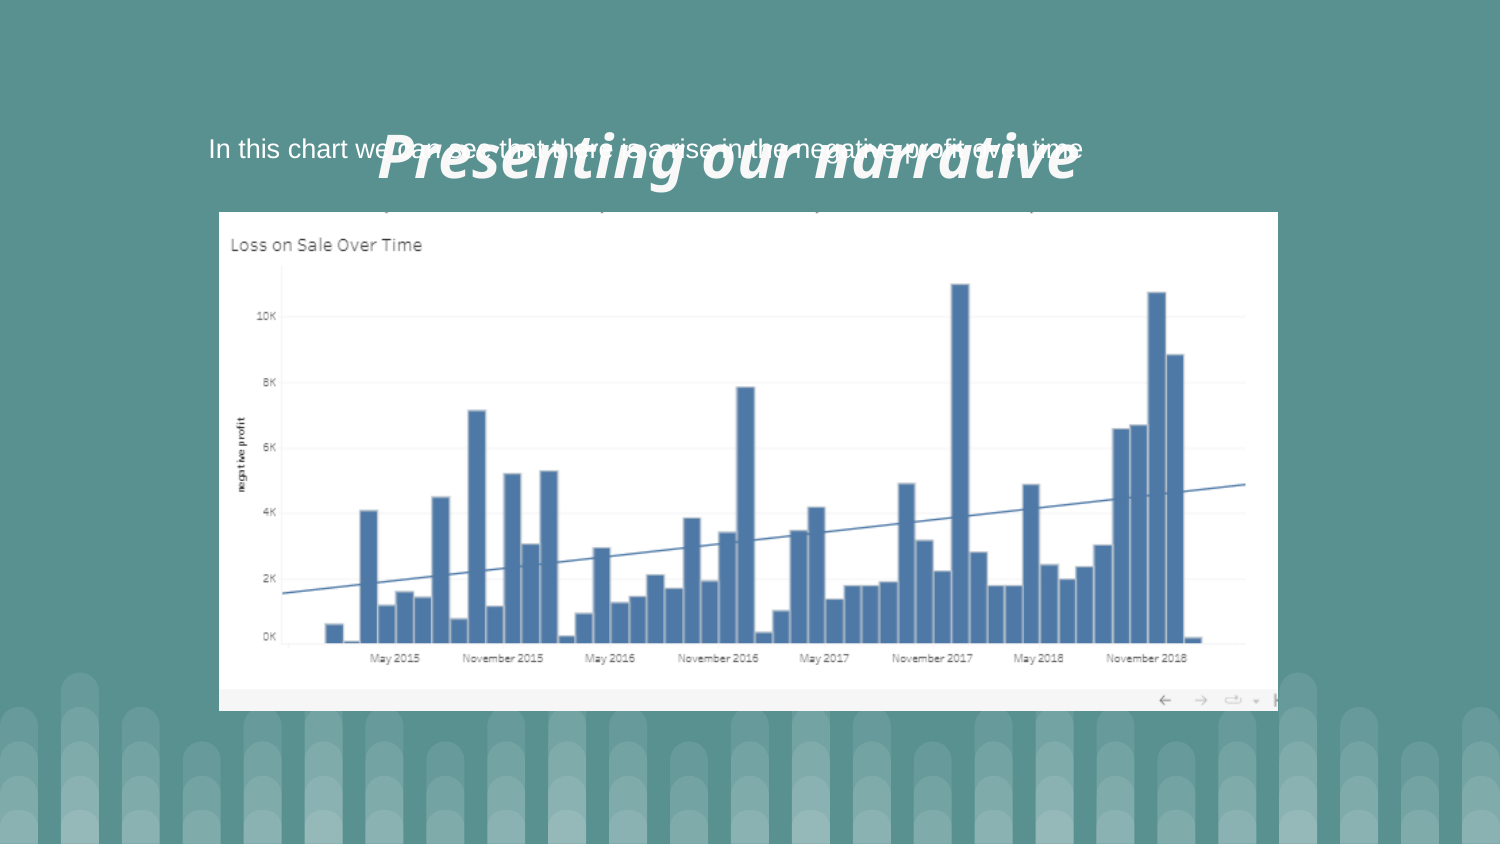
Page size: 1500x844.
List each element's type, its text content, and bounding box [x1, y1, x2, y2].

list In this chart we can see that there is a rise in the negative profit over time [193, 15, 1500, 581]
picture [219, 212, 1278, 711]
